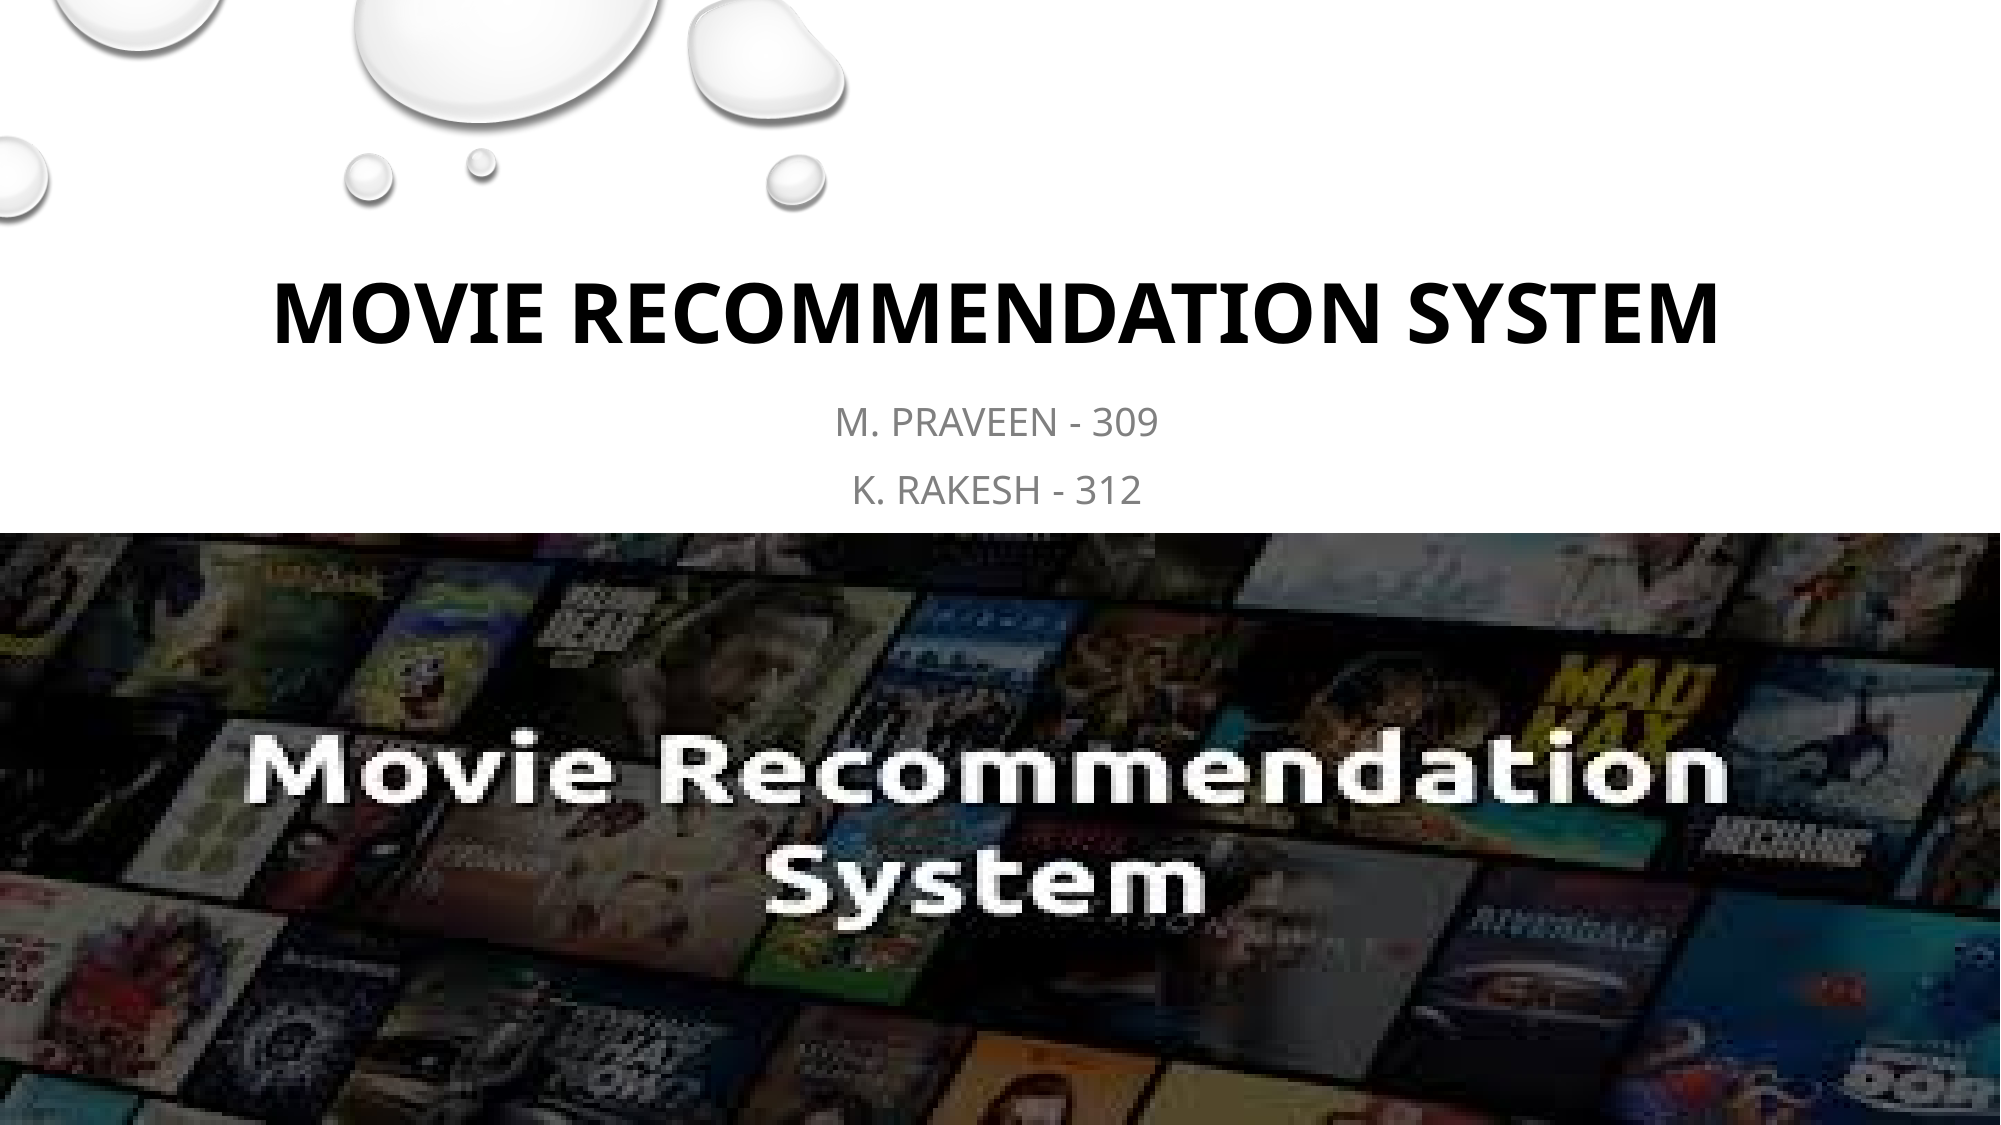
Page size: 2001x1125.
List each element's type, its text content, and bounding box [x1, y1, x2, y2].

subtitle M. Praveen - 309 K. Rakesh - 312 [95, 380, 1899, 522]
picture [0, 0, 2000, 1125]
title movie recommendation system [95, 243, 1899, 369]
